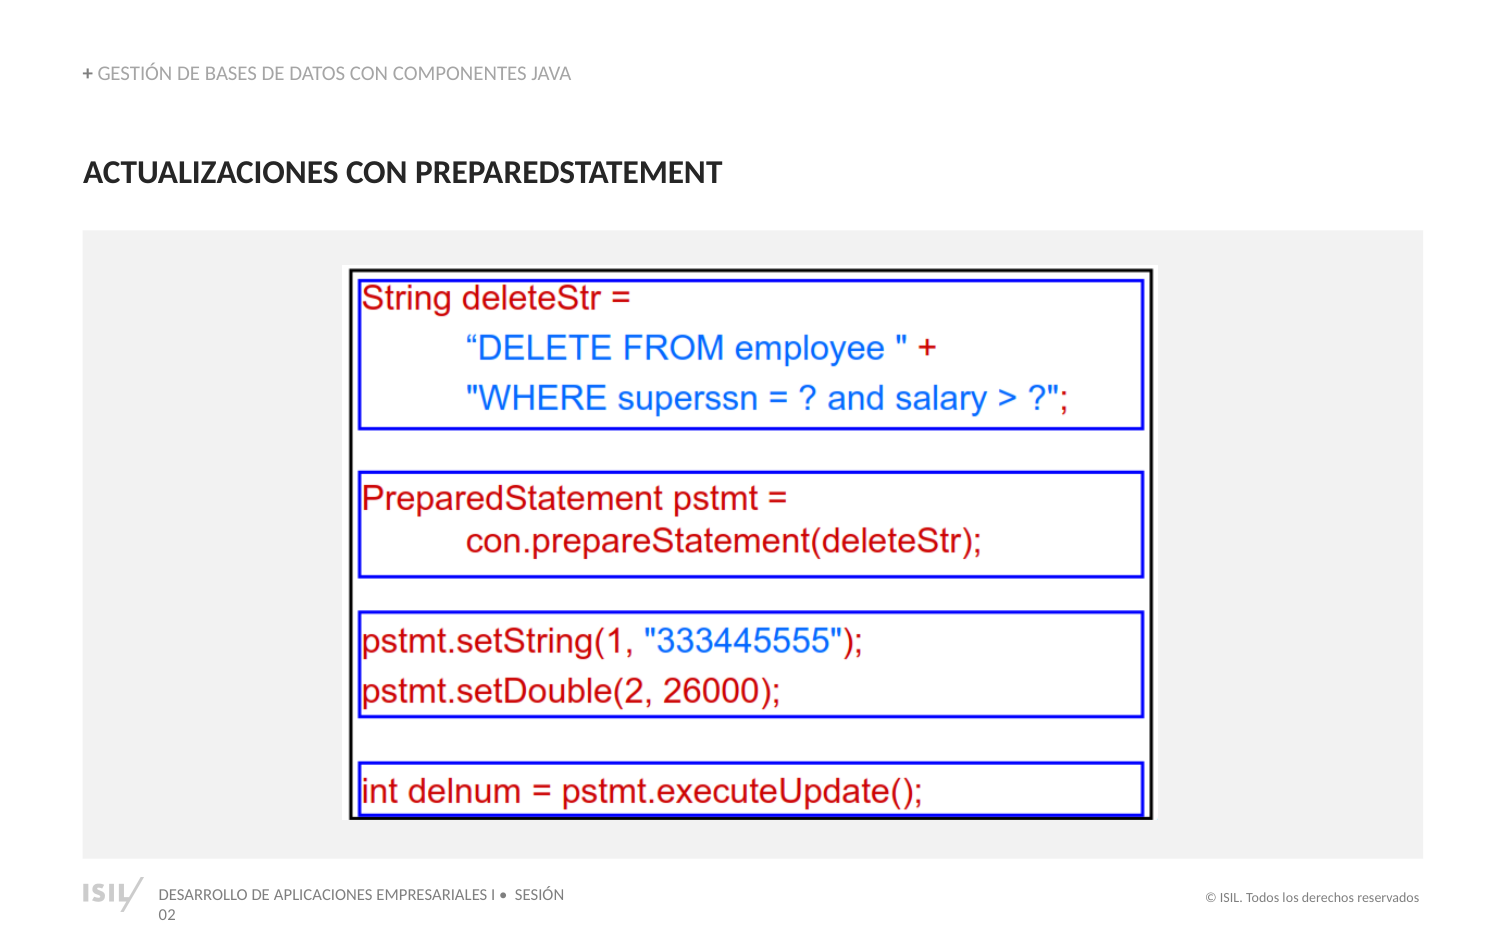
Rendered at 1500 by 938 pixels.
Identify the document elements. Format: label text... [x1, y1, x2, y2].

text_box + GESTIÓN DE BASES DE DATOS CON COMPONENTES JAVA [82, 61, 932, 85]
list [341, 265, 1159, 820]
text_box [82, 230, 1424, 859]
text_box ACTUALIZACIONES CON PREPAREDSTATEMENT [83, 150, 1424, 191]
